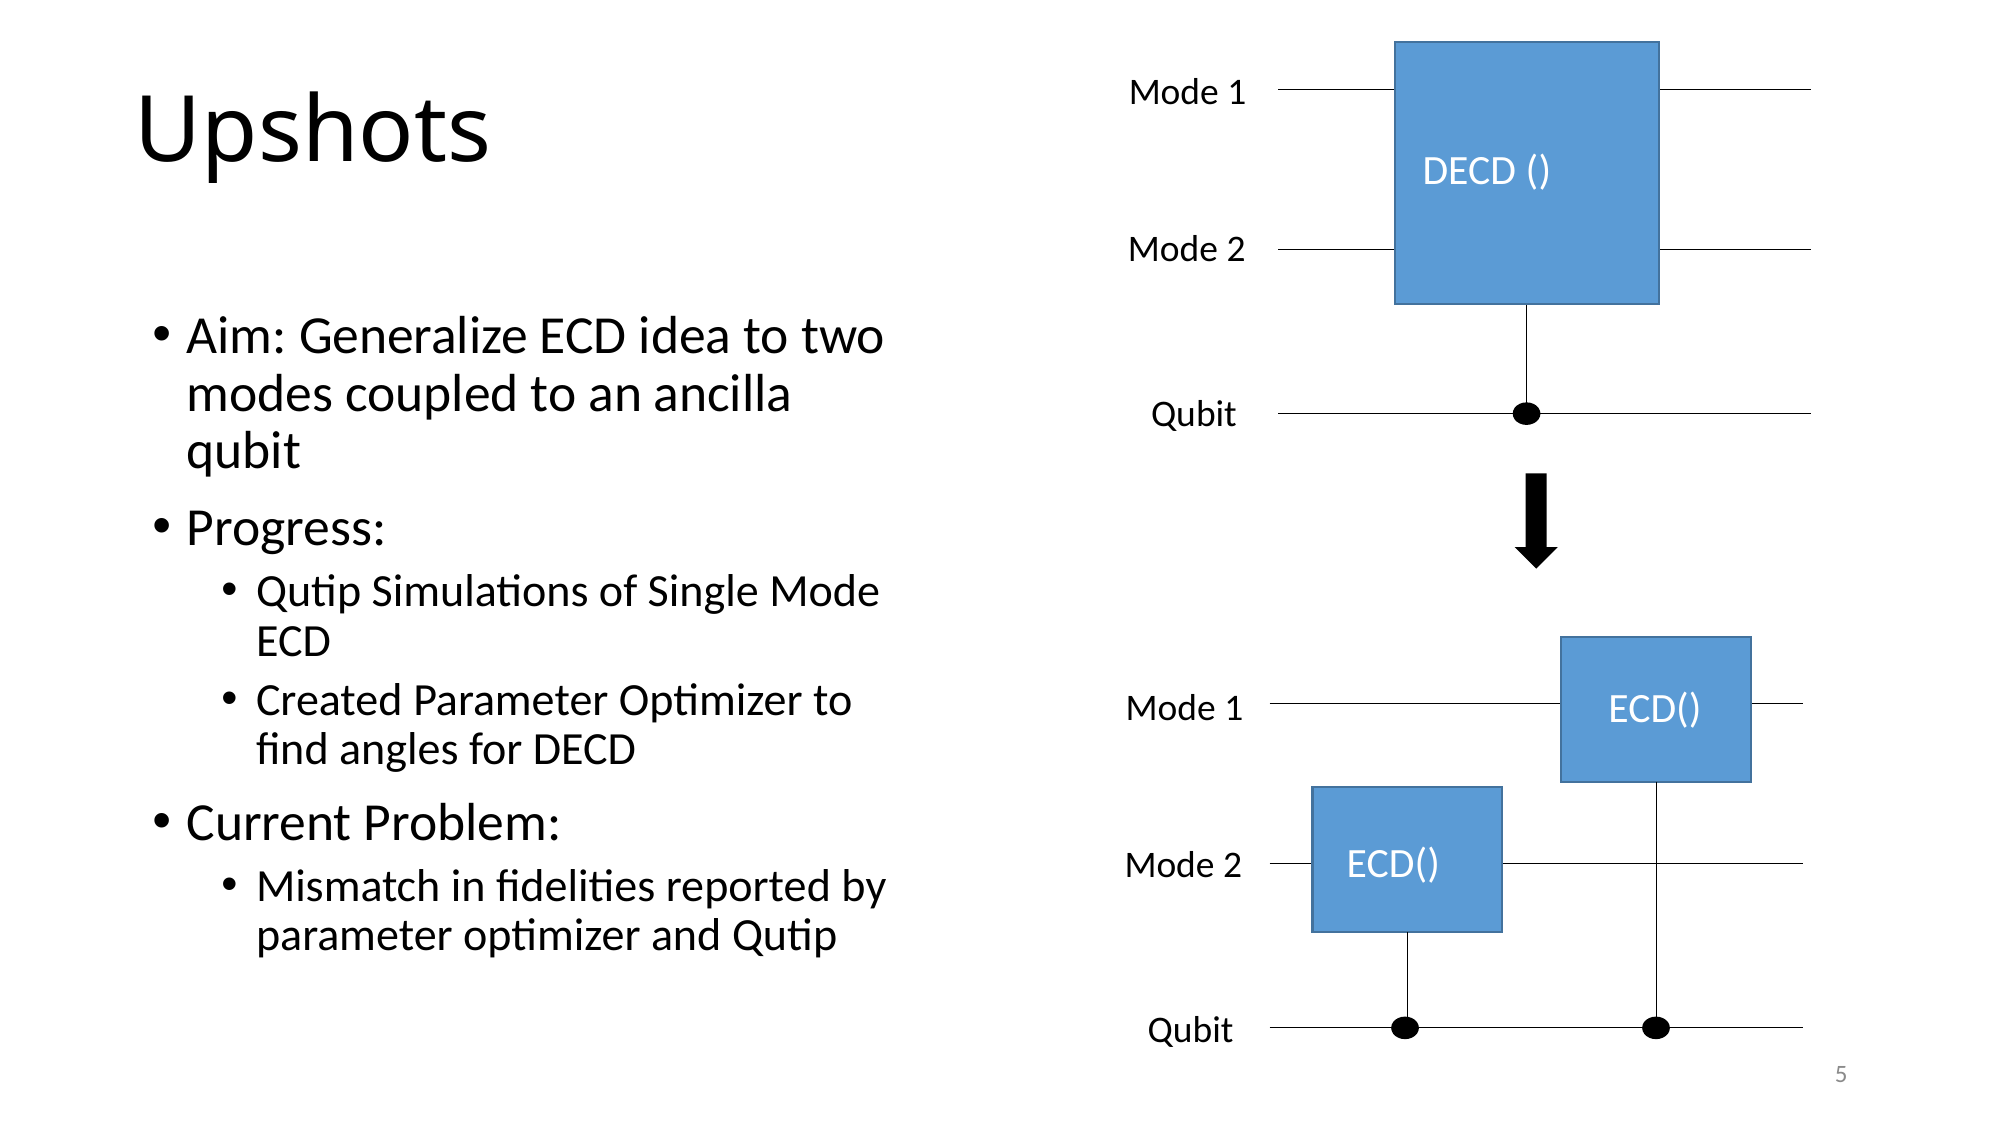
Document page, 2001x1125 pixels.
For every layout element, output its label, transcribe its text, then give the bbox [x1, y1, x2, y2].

title Upshots [119, 22, 1845, 241]
text_box Mode 1 [1110, 675, 1269, 736]
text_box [1269, 636, 1803, 1039]
slide_number 5 [1412, 1042, 1863, 1103]
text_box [1109, 41, 1812, 442]
list Aim: Generalize ECD idea to two modes coupled to an ancilla qubit Progress: Qutip Simulations of Single Mode ECD Created Parameter Optimizer to find angles for DECD Current Problem: Mismatch in fidelities reported by parameter optimizer and Qutip [137, 299, 906, 1014]
text_box Mode 2 [1109, 832, 1269, 893]
text_box [1514, 473, 1558, 569]
text_box Qubit [1106, 997, 1275, 1057]
